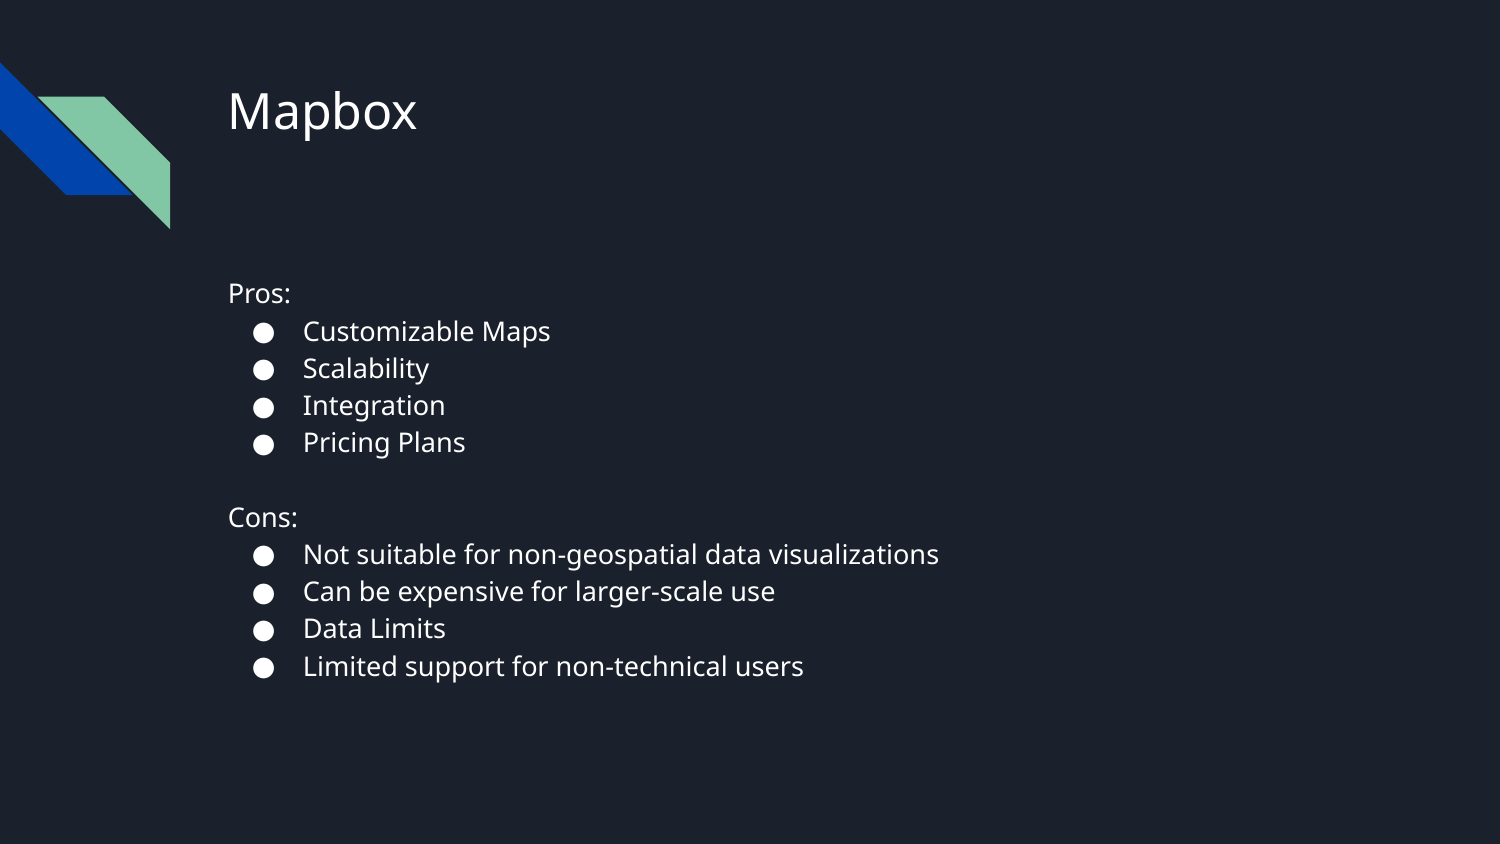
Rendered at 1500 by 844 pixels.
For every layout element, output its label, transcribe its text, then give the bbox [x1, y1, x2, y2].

title Mapbox [212, 64, 1368, 215]
list Pros: Customizable Maps Scalability Integration Pricing Plans Cons: Not suitable for non-geospatial data visualizations Can be expensive for larger-scale use Data Limits Limited support for non-technical users [212, 257, 1368, 735]
